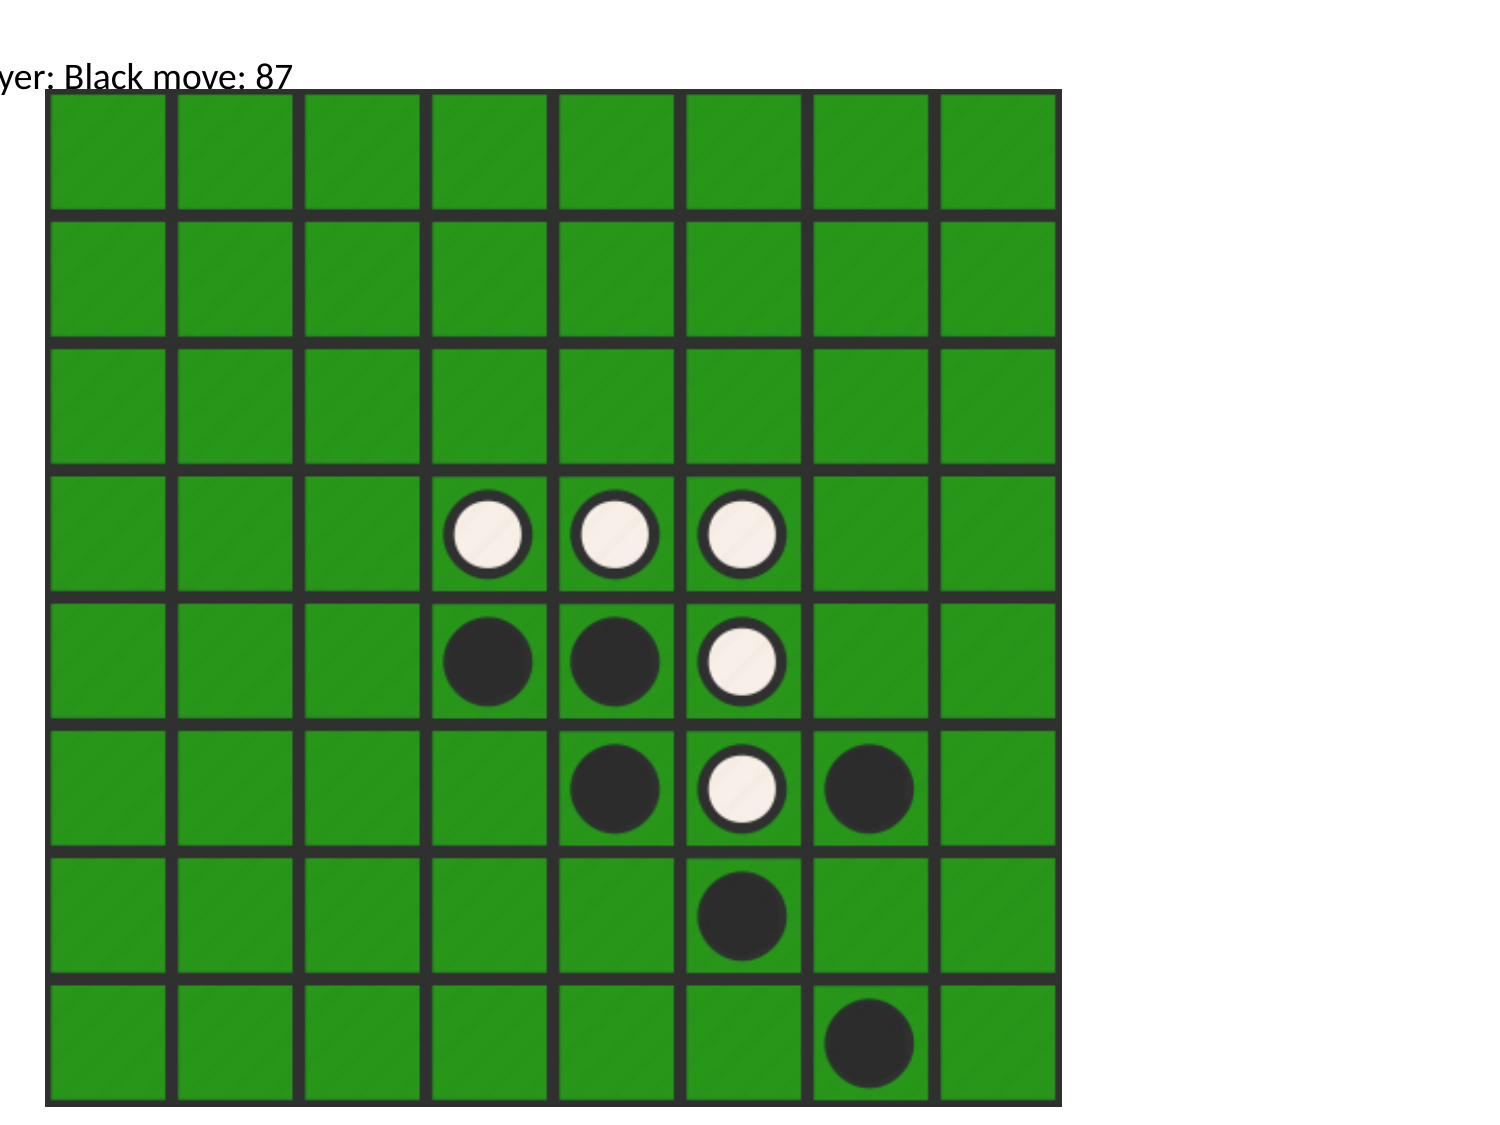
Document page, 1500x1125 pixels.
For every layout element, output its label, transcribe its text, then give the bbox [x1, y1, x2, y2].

text_box turn: 7 player: Black move: 87 [0, 44, 309, 105]
picture [44, 89, 1062, 1107]
